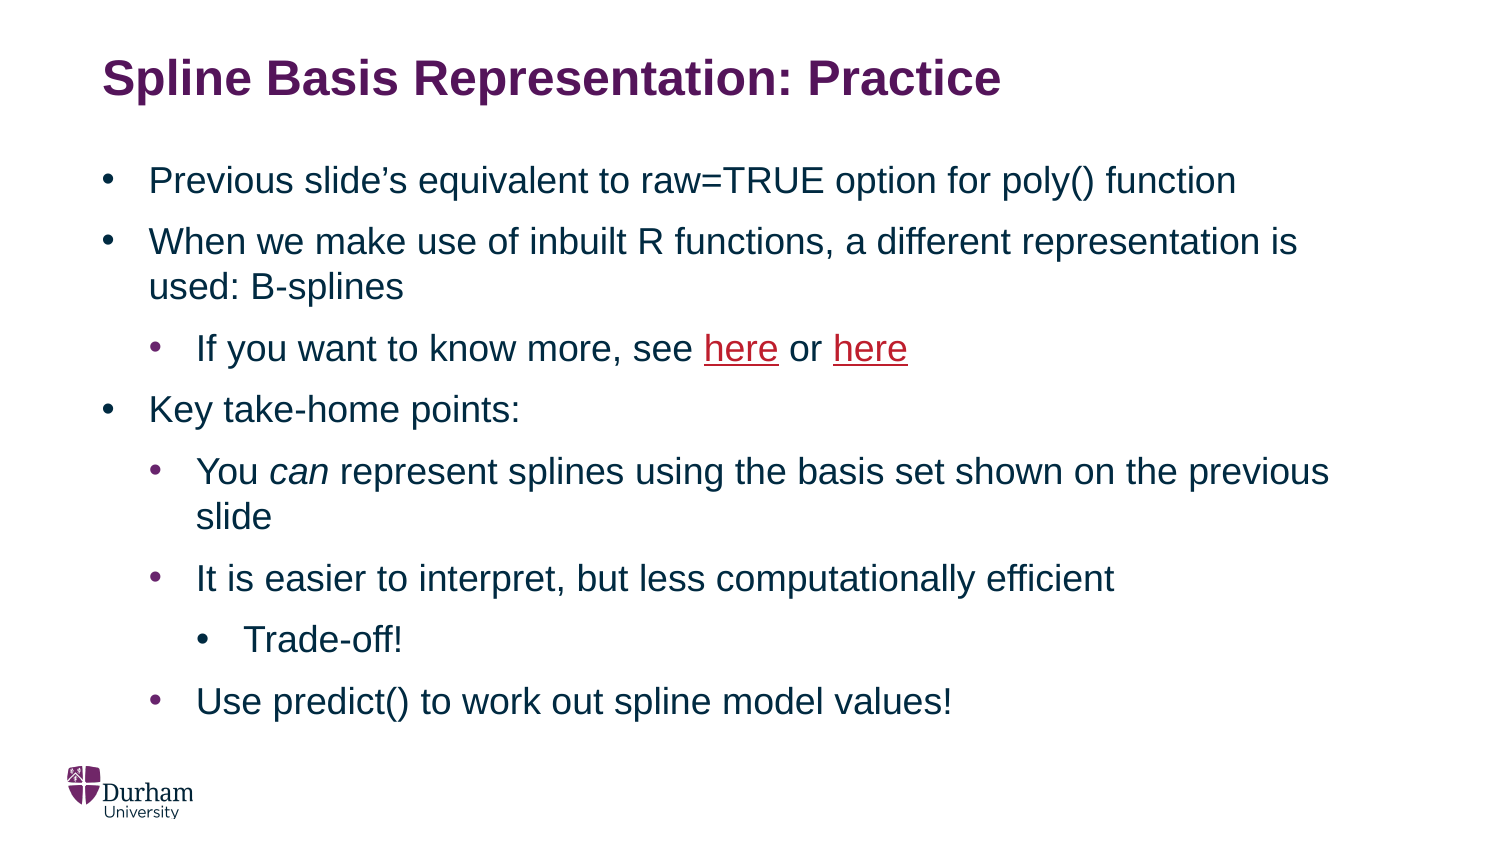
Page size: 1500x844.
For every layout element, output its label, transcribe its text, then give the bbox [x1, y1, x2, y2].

list Previous slide’s equivalent to raw=TRUE option for poly() function When we make use of inbuilt R functions, a different representation is used: B-splines If you want to know more, see here or here Key take-home points: You can represent splines using the basis set shown on the previous slide It is easier to interpret, but less computationally efficient Trade-off! Use predict() to work out spline model values! [101, 155, 1398, 634]
title Spline Basis Representation: Practice [101, 45, 1399, 187]
